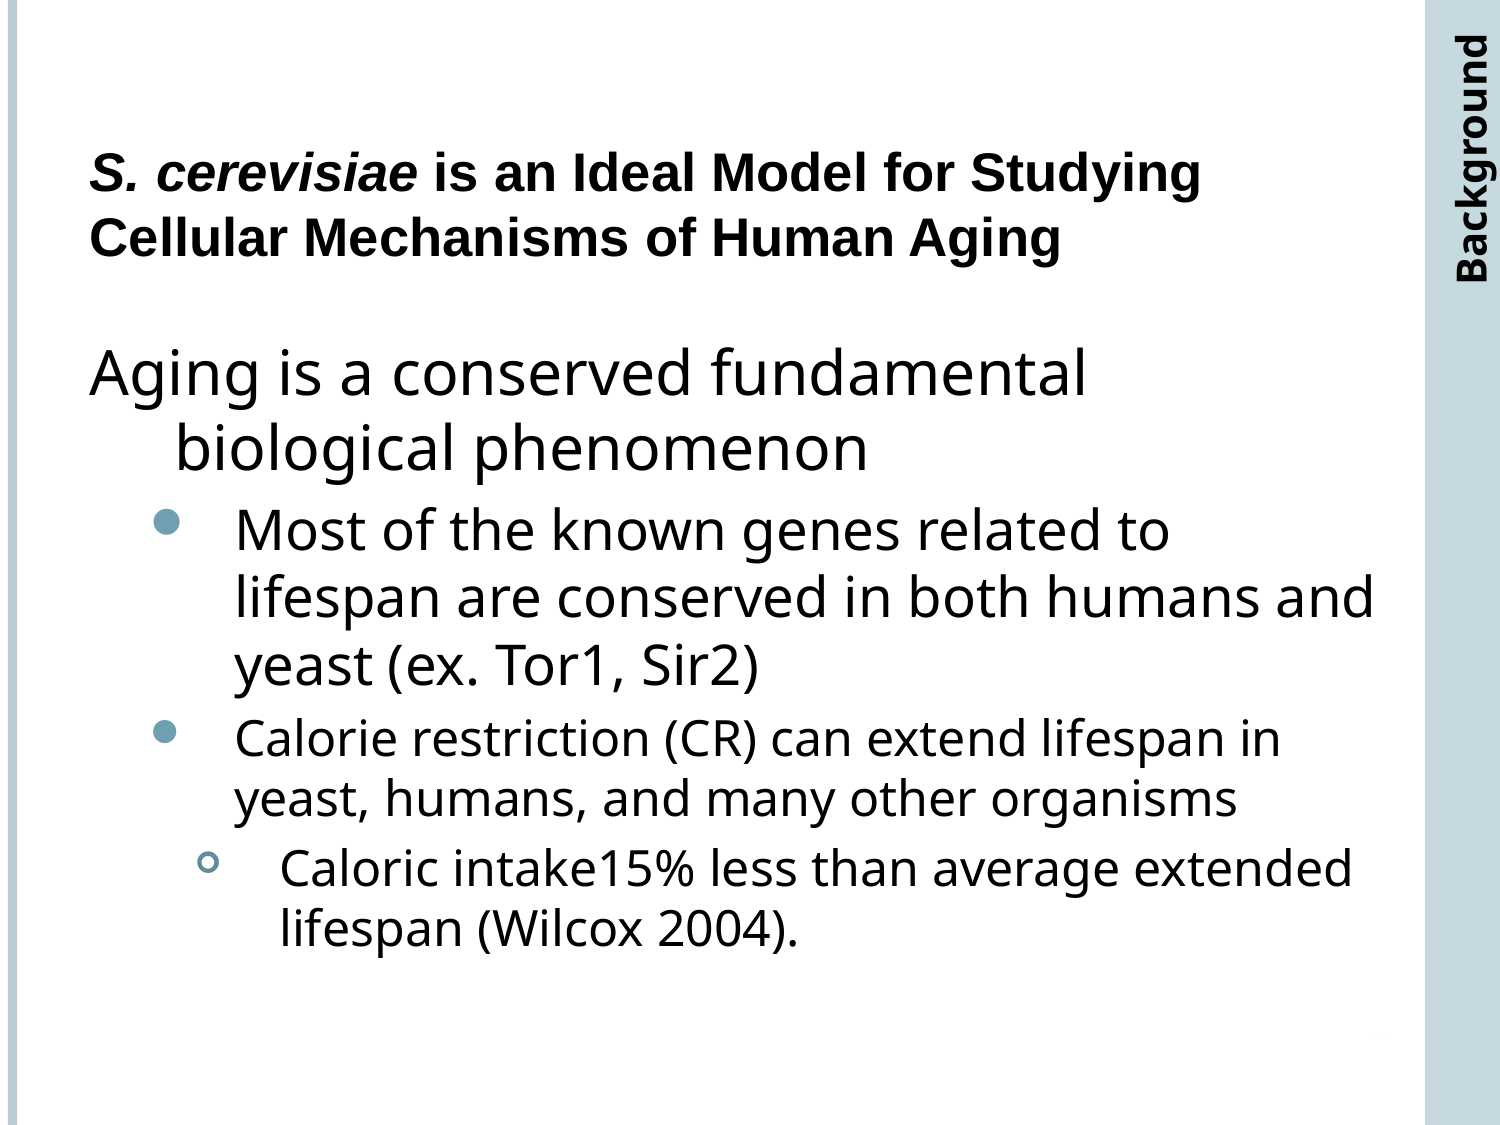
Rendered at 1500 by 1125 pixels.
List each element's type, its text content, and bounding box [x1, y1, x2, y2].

title S. cerevisiae is an Ideal Model for Studying Cellular Mechanisms of Human Aging [75, 87, 1300, 275]
list Aging is a conserved fundamental biological phenomenon Most of the known genes related to lifespan are conserved in both humans and yeast (ex. Tor1, Sir2) Calorie restriction (CR) can extend lifespan in yeast, humans, and many other organisms Caloric intake15% less than average extended lifespan (Wilcox 2004). [75, 325, 1400, 1088]
footer Background [1440, 0, 1500, 300]
